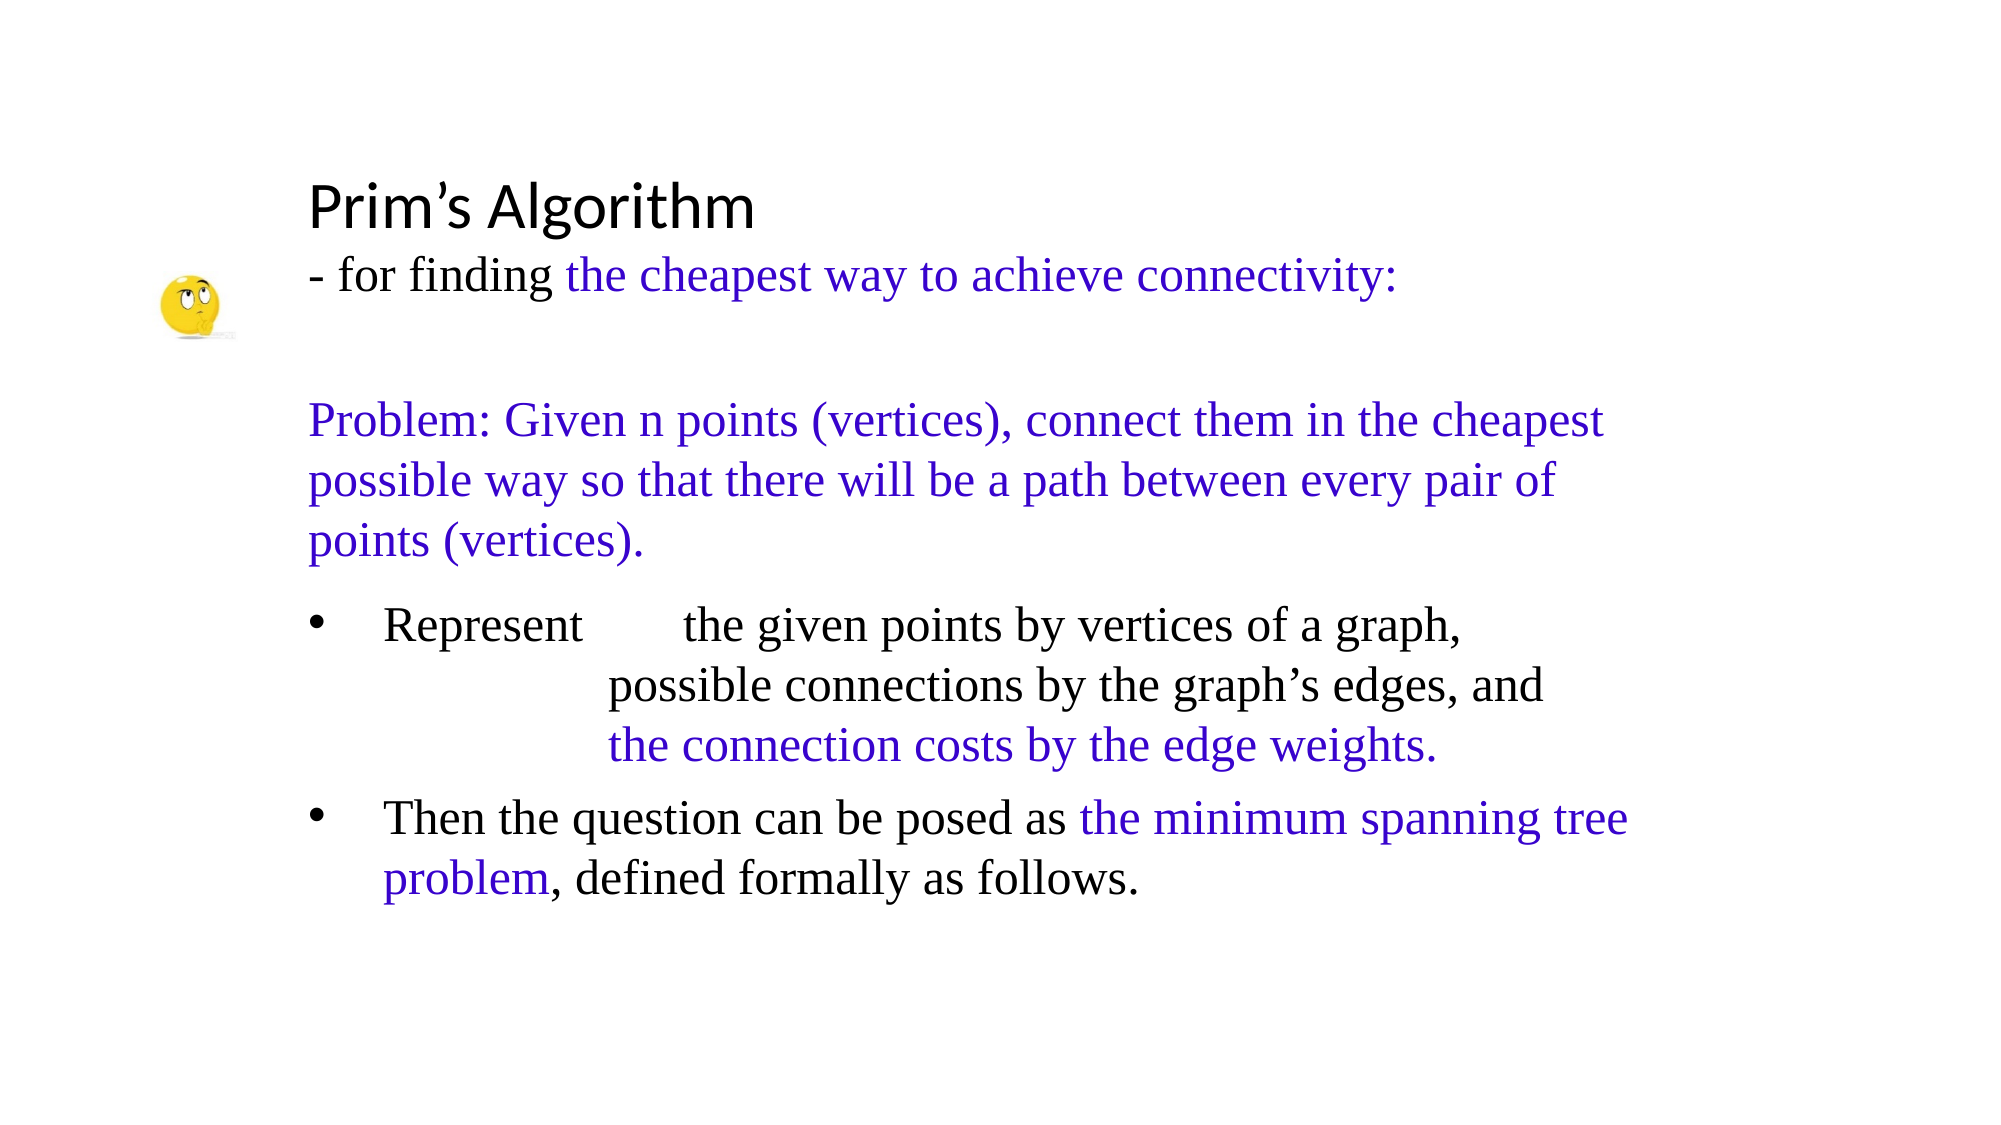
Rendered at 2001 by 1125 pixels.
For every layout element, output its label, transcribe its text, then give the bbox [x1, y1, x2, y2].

picture [141, 271, 238, 342]
text_box Prim’s Algorithm - for finding the cheapest way to achieve connectivity: Problem: Given n points (vertices), connect them in the cheapest possible way so that there will be a path between every pair of points (vertices). Represent the given points by vertices of a graph, possible connections by the graph’s edges, and the connection costs by the edge weights. Then the question can be posed as the minimum spanning tree problem, defined formally as follows. [293, 154, 1685, 997]
